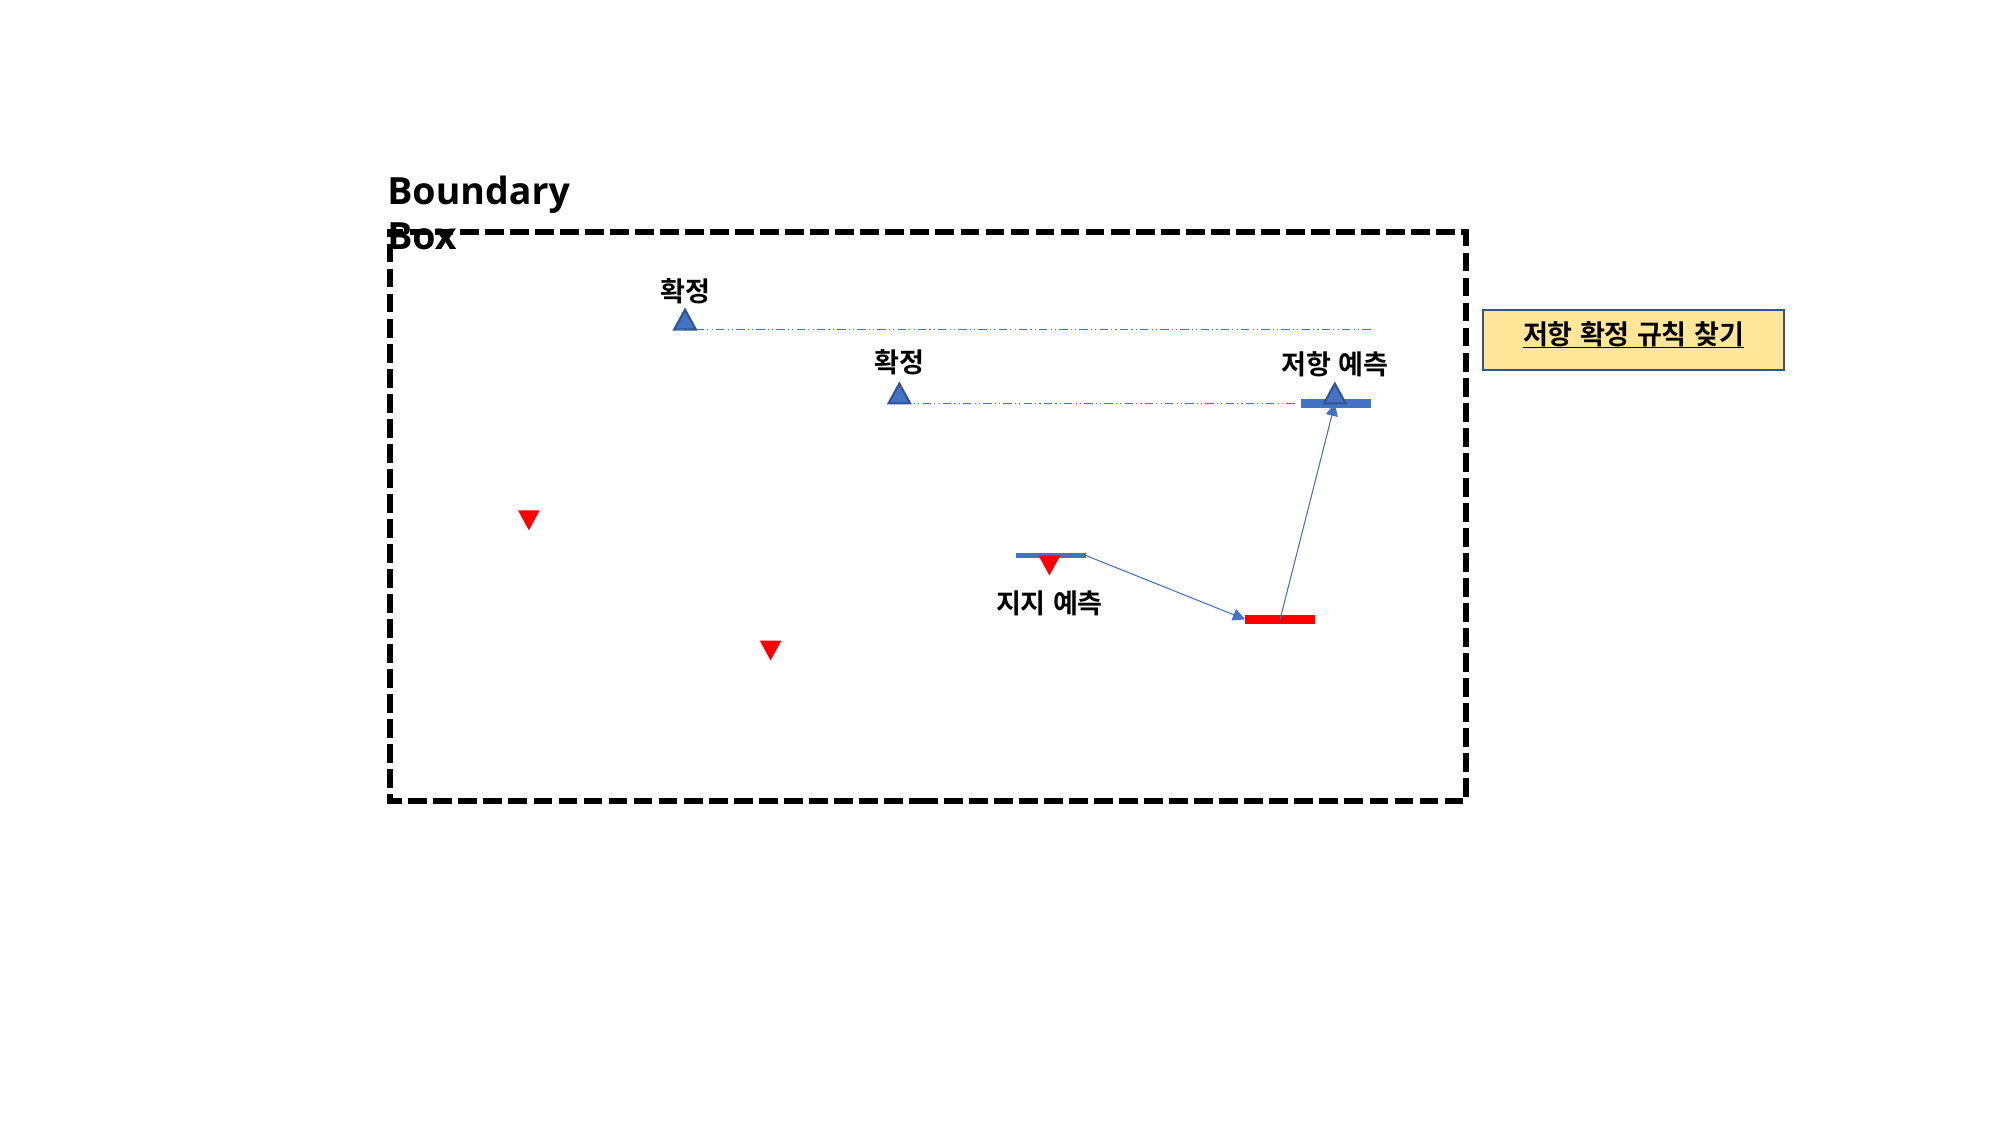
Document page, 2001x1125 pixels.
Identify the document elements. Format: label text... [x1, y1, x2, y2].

text_box 저항 확정 규칙 찾기 [1482, 309, 1785, 371]
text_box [372, 160, 1467, 801]
